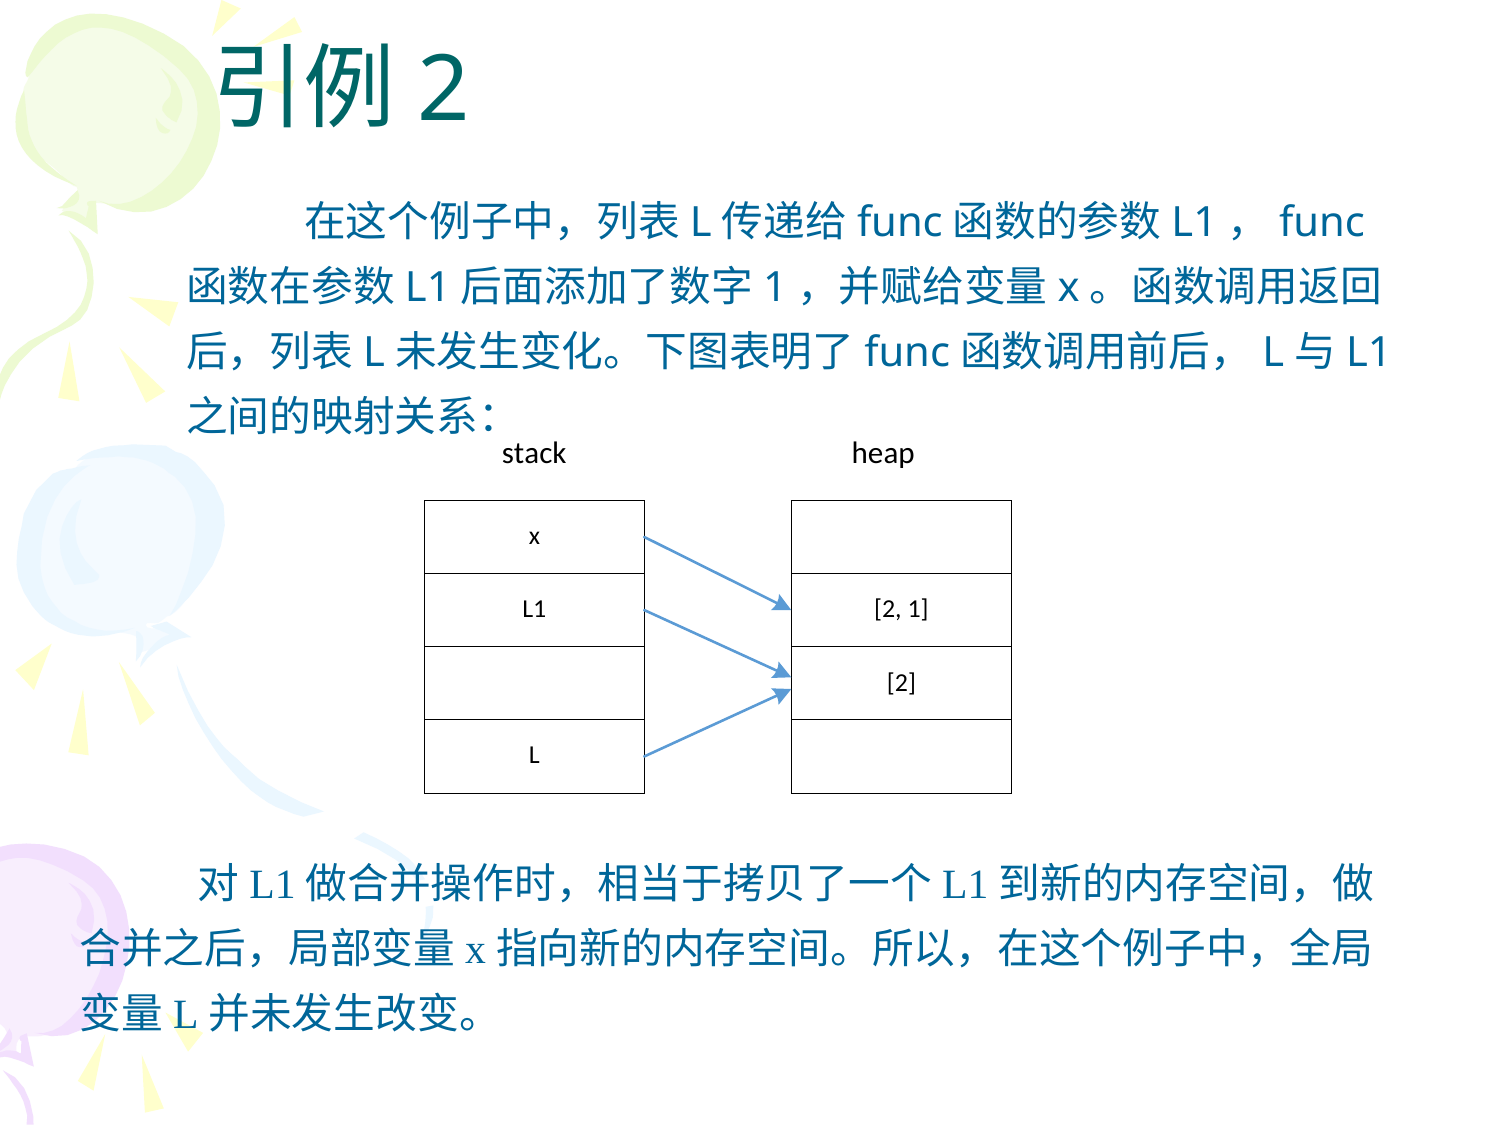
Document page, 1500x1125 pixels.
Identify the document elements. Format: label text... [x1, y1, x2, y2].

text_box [383, 408, 1034, 802]
title 引例2 [196, 42, 1500, 148]
text_box 对L1做合并操作时，相当于拷贝了一个L1到新的内存空间，做合并之后，局部变量x指向新的内存空间。所以，在这个例子中，全局变量L并未发生改变。 [64, 834, 1415, 1024]
list 在这个例子中，列表L传递给func函数的参数L1，func函数在参数L1后面添加了数字1，并赋给变量x。函数调用返回后，列表L未发生变化。下图表明了func函数调用前后，L与L1之间的映射关系： [171, 172, 1415, 386]
